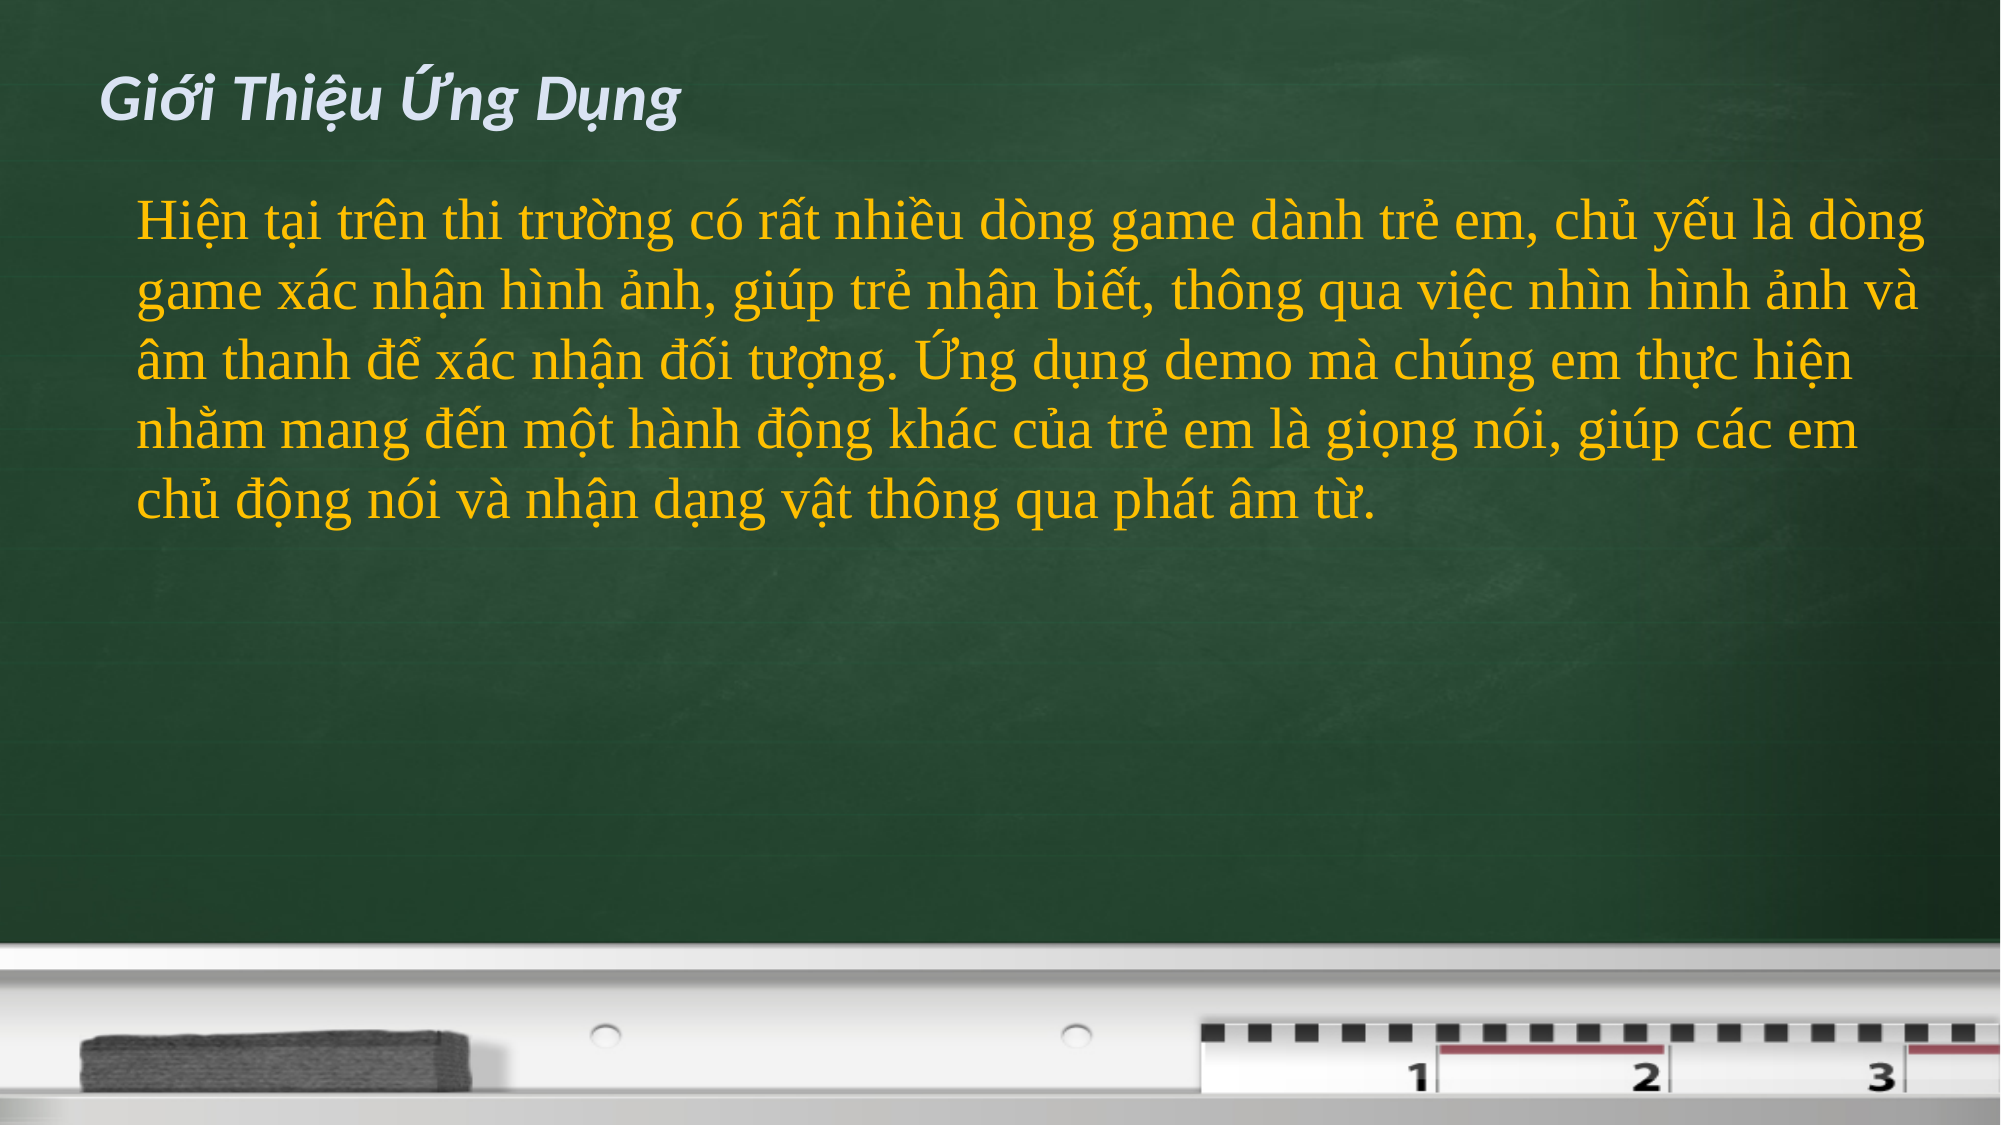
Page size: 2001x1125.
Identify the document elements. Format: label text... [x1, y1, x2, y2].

text_box Hiện tại trên thi trường có rất nhiều dòng game dành trẻ em, chủ yếu là dòng game xác nhận hình ảnh, giúp trẻ nhận biết, thông qua việc nhìn hình ảnh và âm thanh để xác nhận đối tượng. Ứng dụng demo mà chúng em thực hiện nhằm mang đến một hành động khác của trẻ em là giọng nói, giúp các em chủ động nói và nhận dạng vật thông qua phát âm từ. [122, 173, 1968, 608]
text_box Giới Thiệu Ứng Dụng [84, 40, 862, 148]
picture [0, 0, 2001, 1125]
